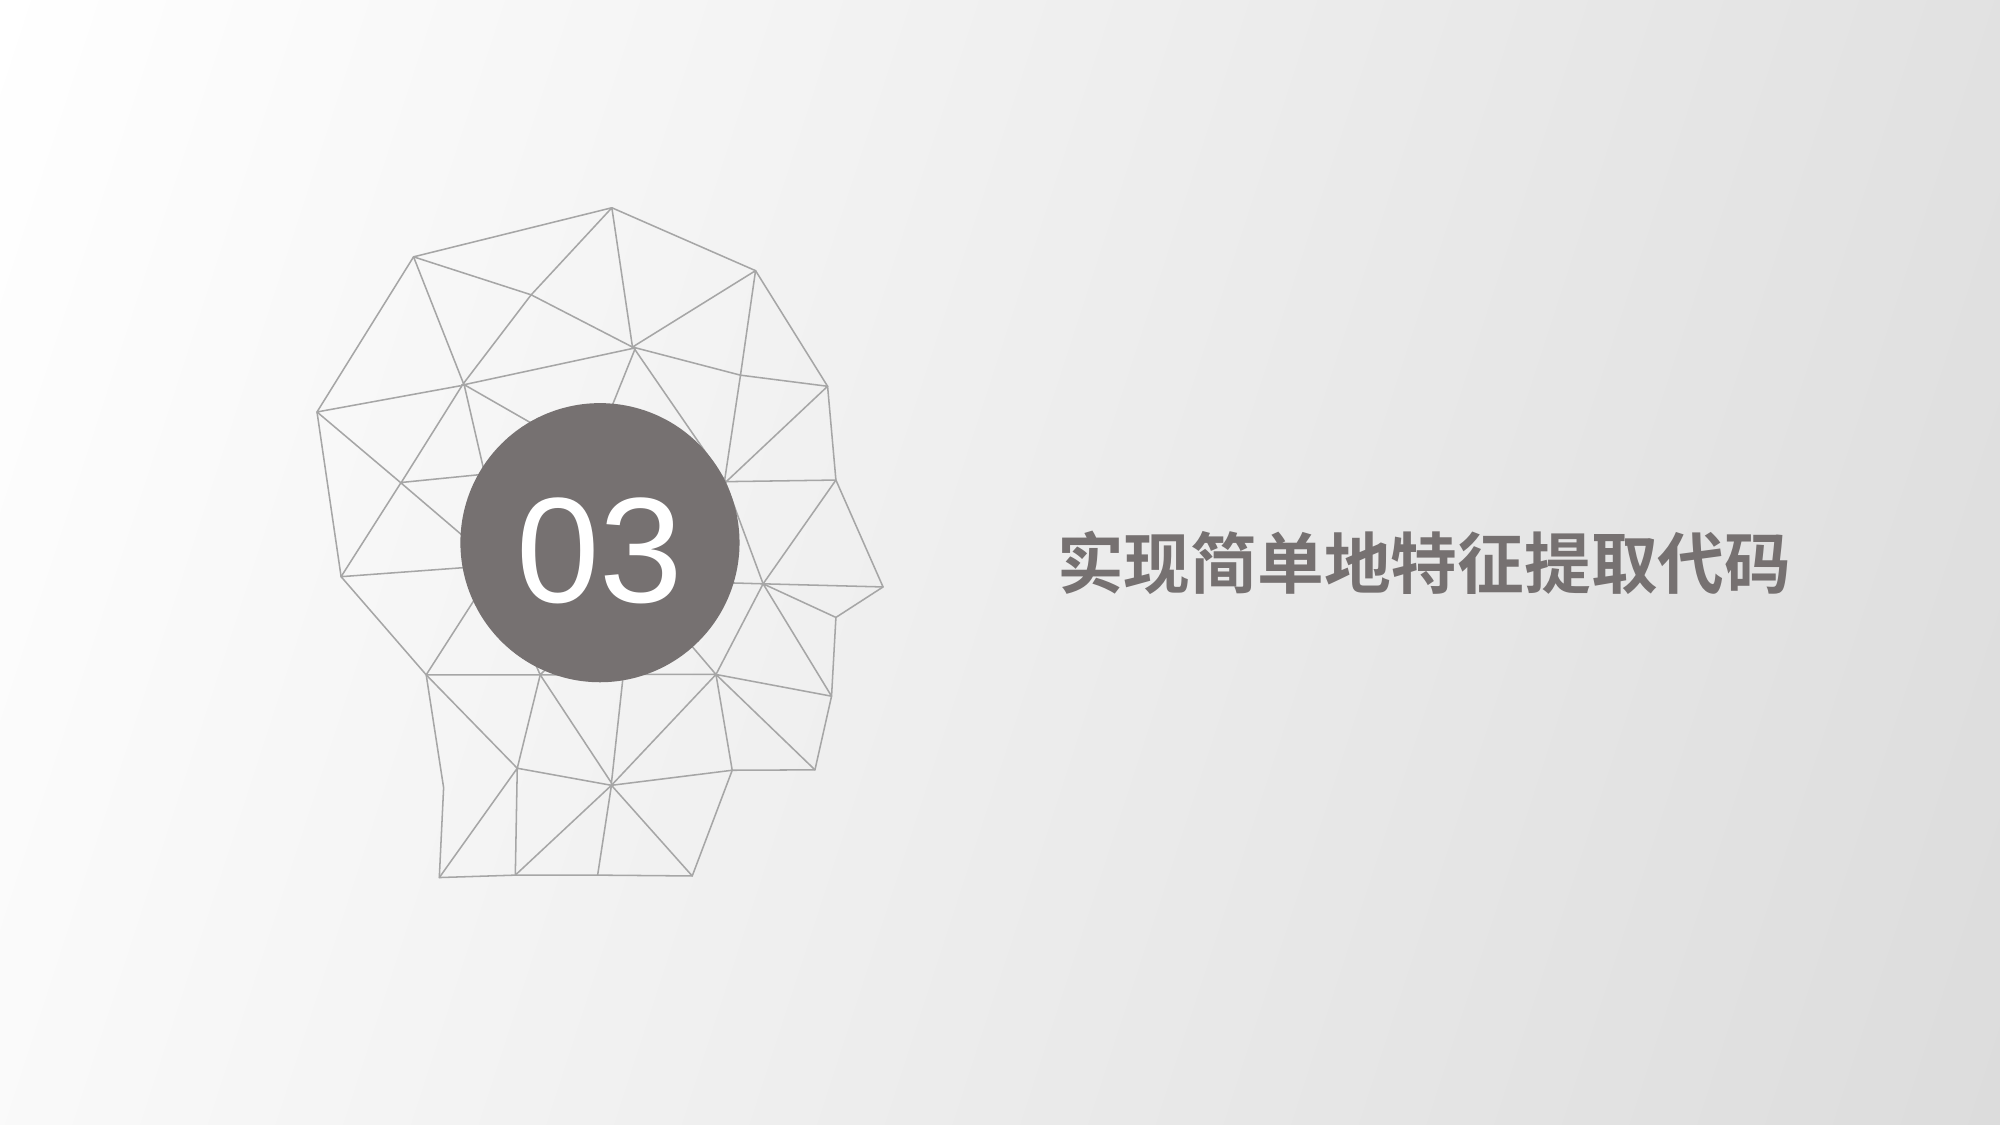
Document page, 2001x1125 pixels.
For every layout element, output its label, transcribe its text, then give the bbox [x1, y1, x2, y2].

text_box 03 [459, 402, 741, 684]
text_box [317, 207, 884, 878]
text_box 实现简单地特征提取代码 [1042, 514, 1861, 610]
